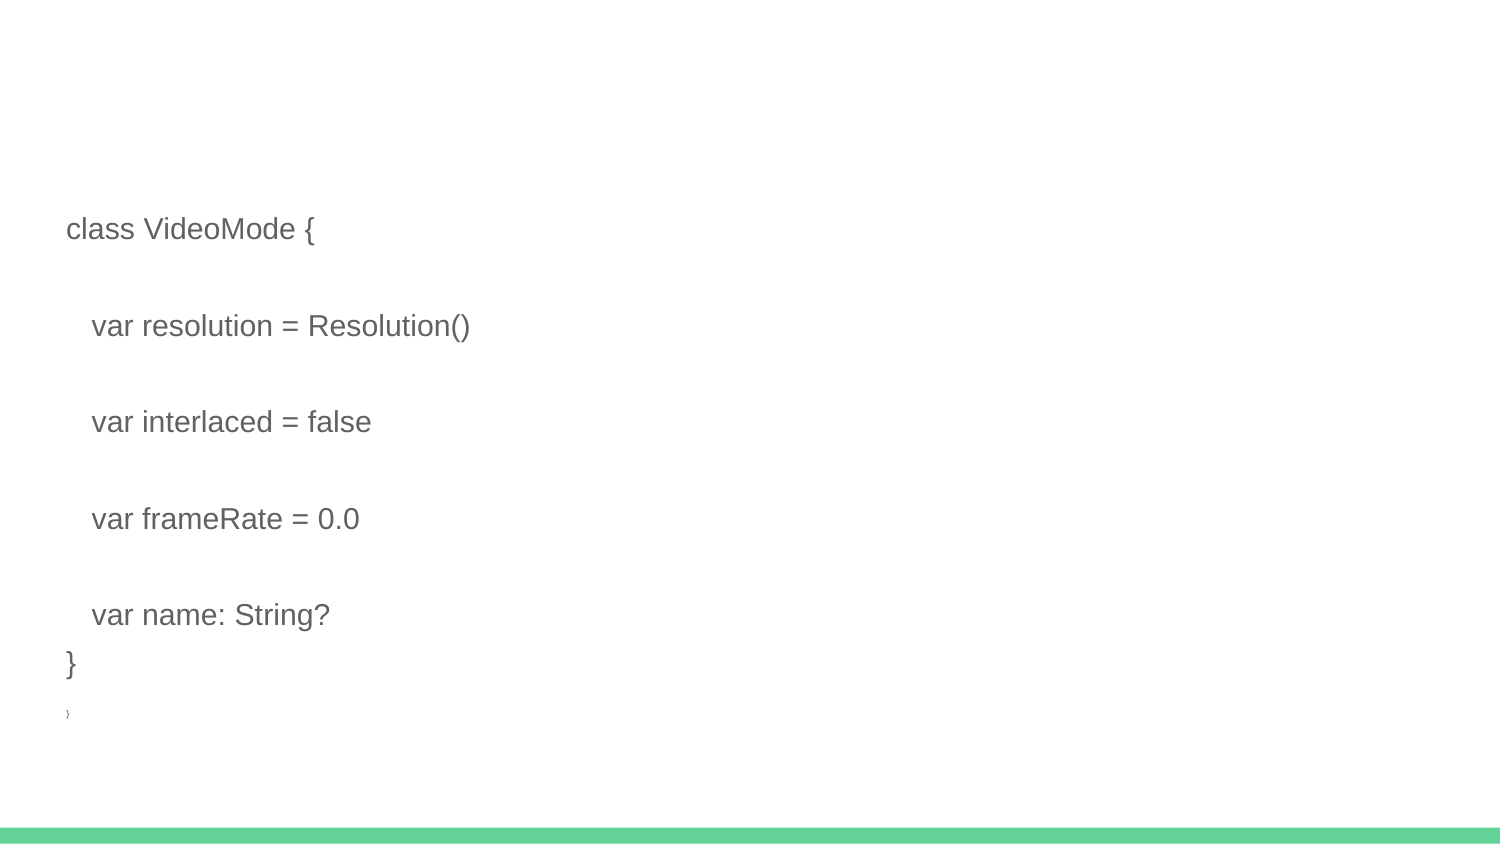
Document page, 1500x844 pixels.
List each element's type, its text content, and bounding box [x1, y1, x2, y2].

list class VideoMode { var resolution = Resolution() var interlaced = false var frameRate = 0.0 var name: String? } } [51, 189, 1449, 750]
